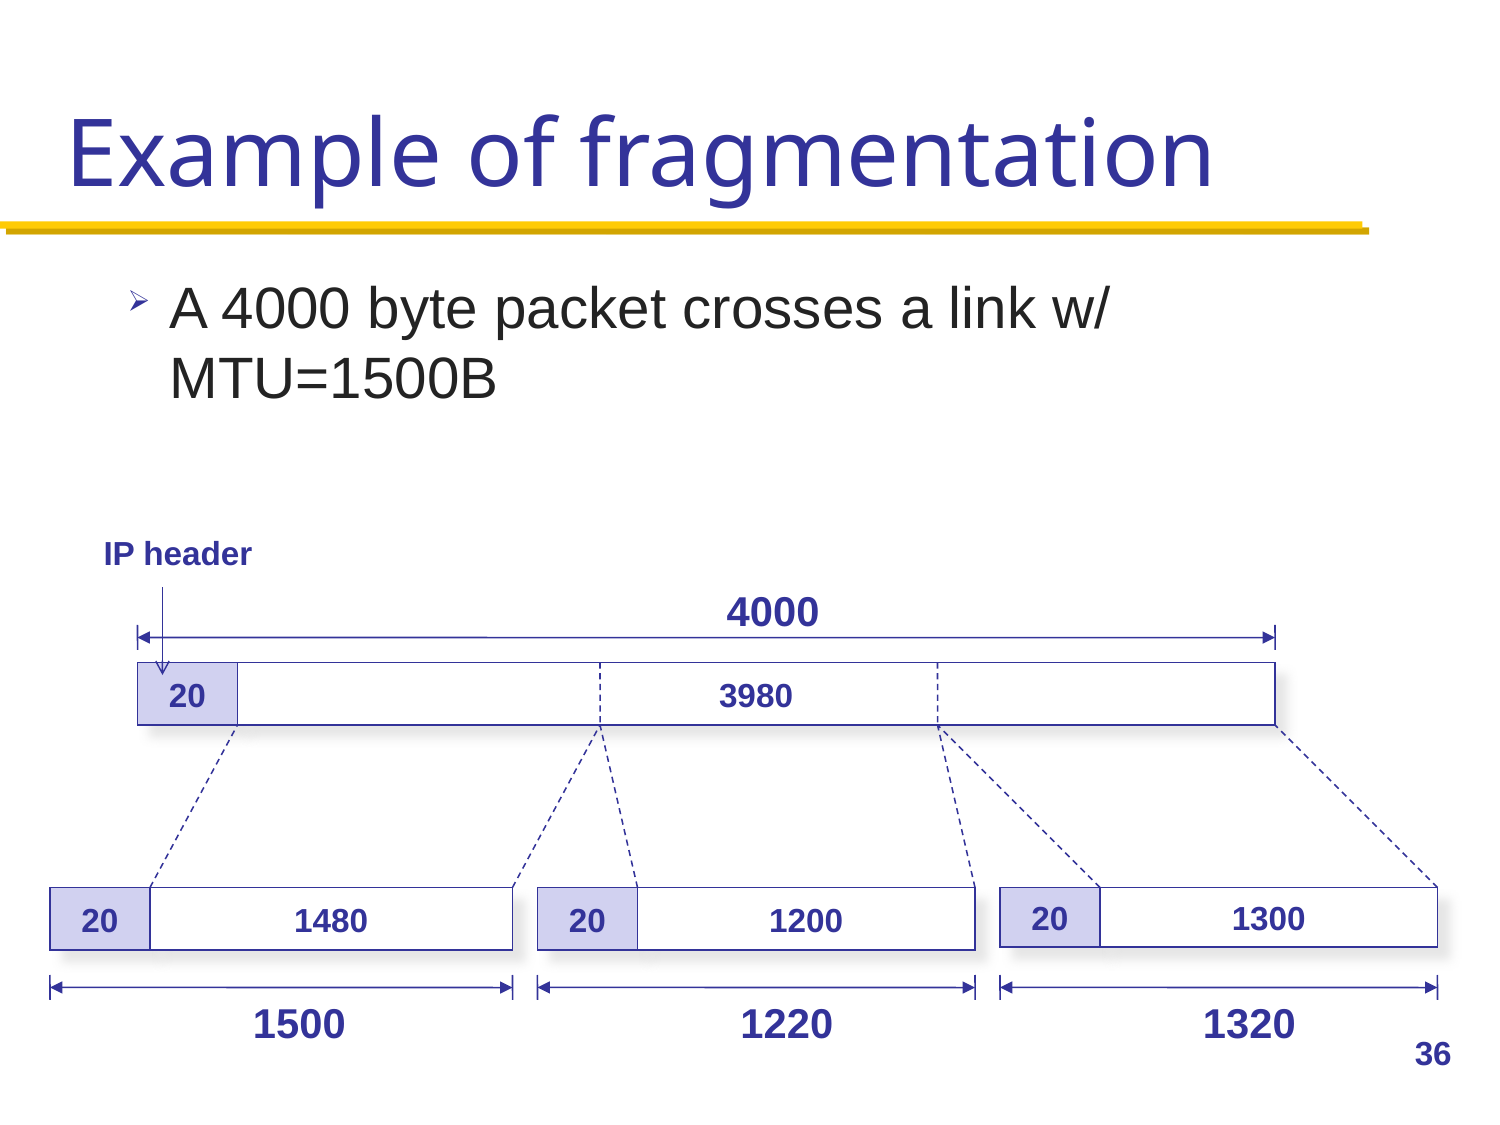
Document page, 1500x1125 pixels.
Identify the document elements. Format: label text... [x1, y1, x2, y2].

text_box [137, 631, 158, 644]
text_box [49, 724, 536, 1056]
text_box 20 [137, 662, 237, 723]
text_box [537, 724, 936, 1056]
list A 4000 byte packet crosses a link w/ MTU=1500B [112, 262, 1413, 723]
text_box 4000 [711, 577, 835, 643]
title Example of fragmentation [49, 24, 1451, 213]
text_box 3980 [237, 662, 1275, 723]
text_box [835, 631, 1275, 644]
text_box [937, 724, 1438, 1056]
text_box IP header [88, 524, 268, 580]
slide_number 36 [1400, 1025, 1500, 1100]
